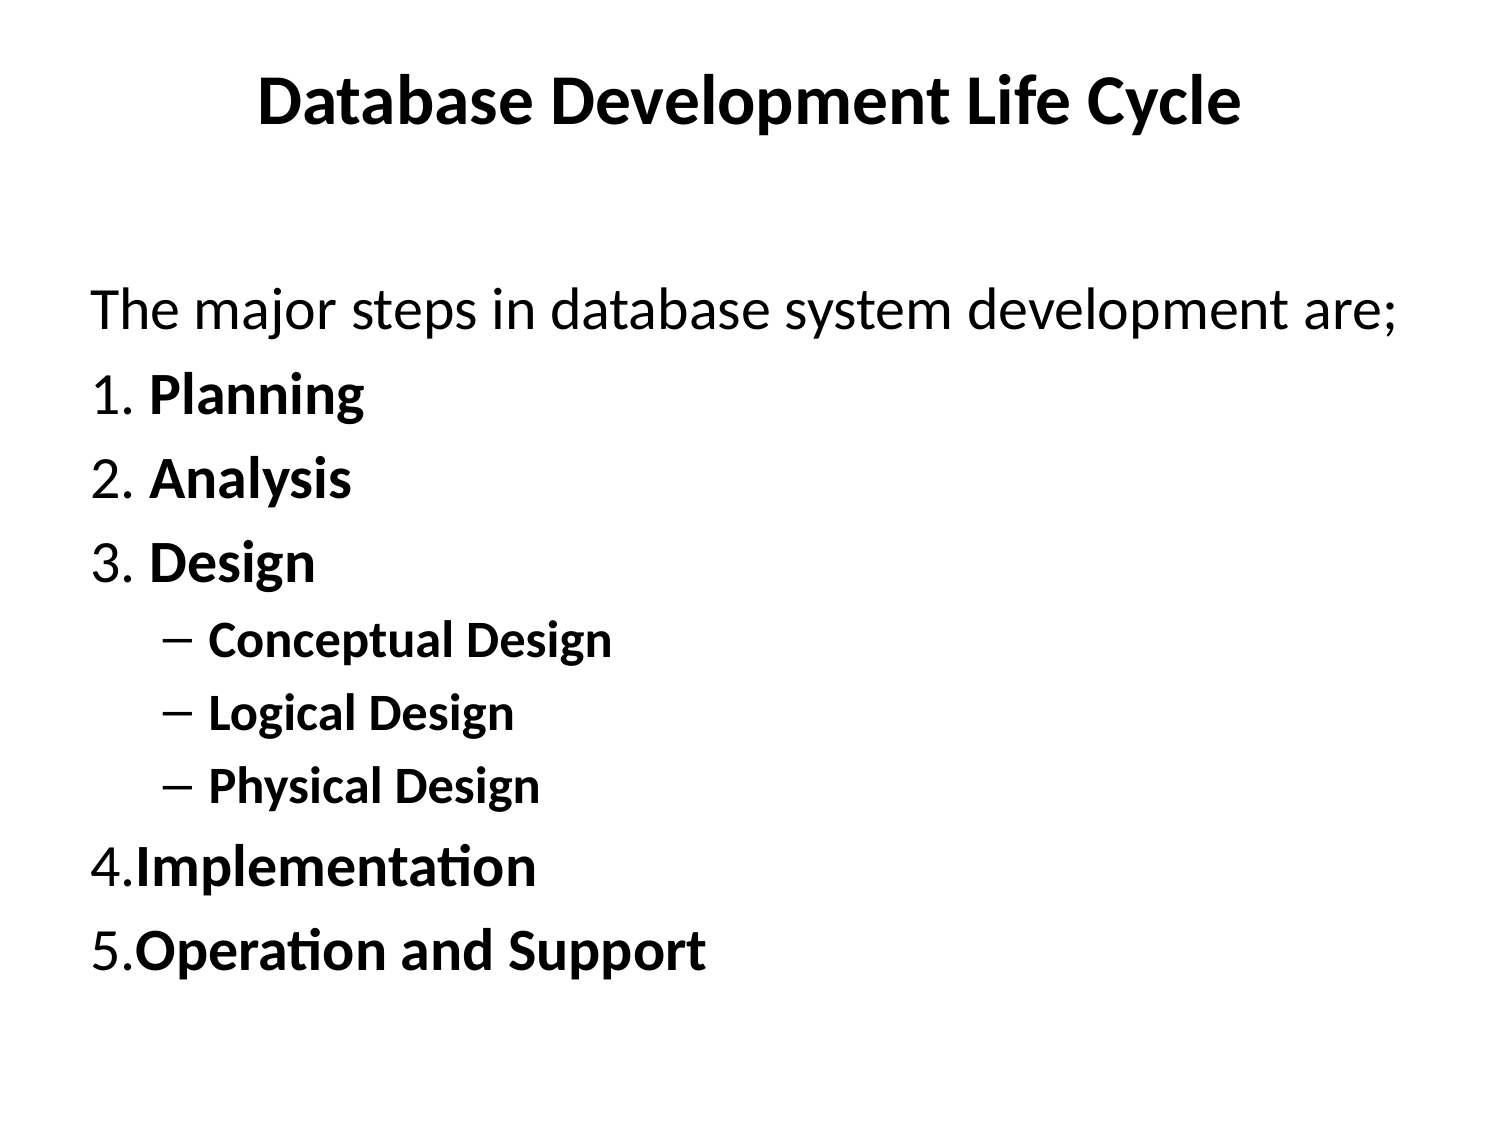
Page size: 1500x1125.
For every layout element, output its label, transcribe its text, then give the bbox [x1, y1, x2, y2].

title Database Development Life Cycle [75, 45, 1425, 233]
list The major steps in database system development are; 1. Planning 2. Analysis 3. Design Conceptual Design Logical Design Physical Design 4.Implementation 5.Operation and Support [75, 262, 1425, 1005]
